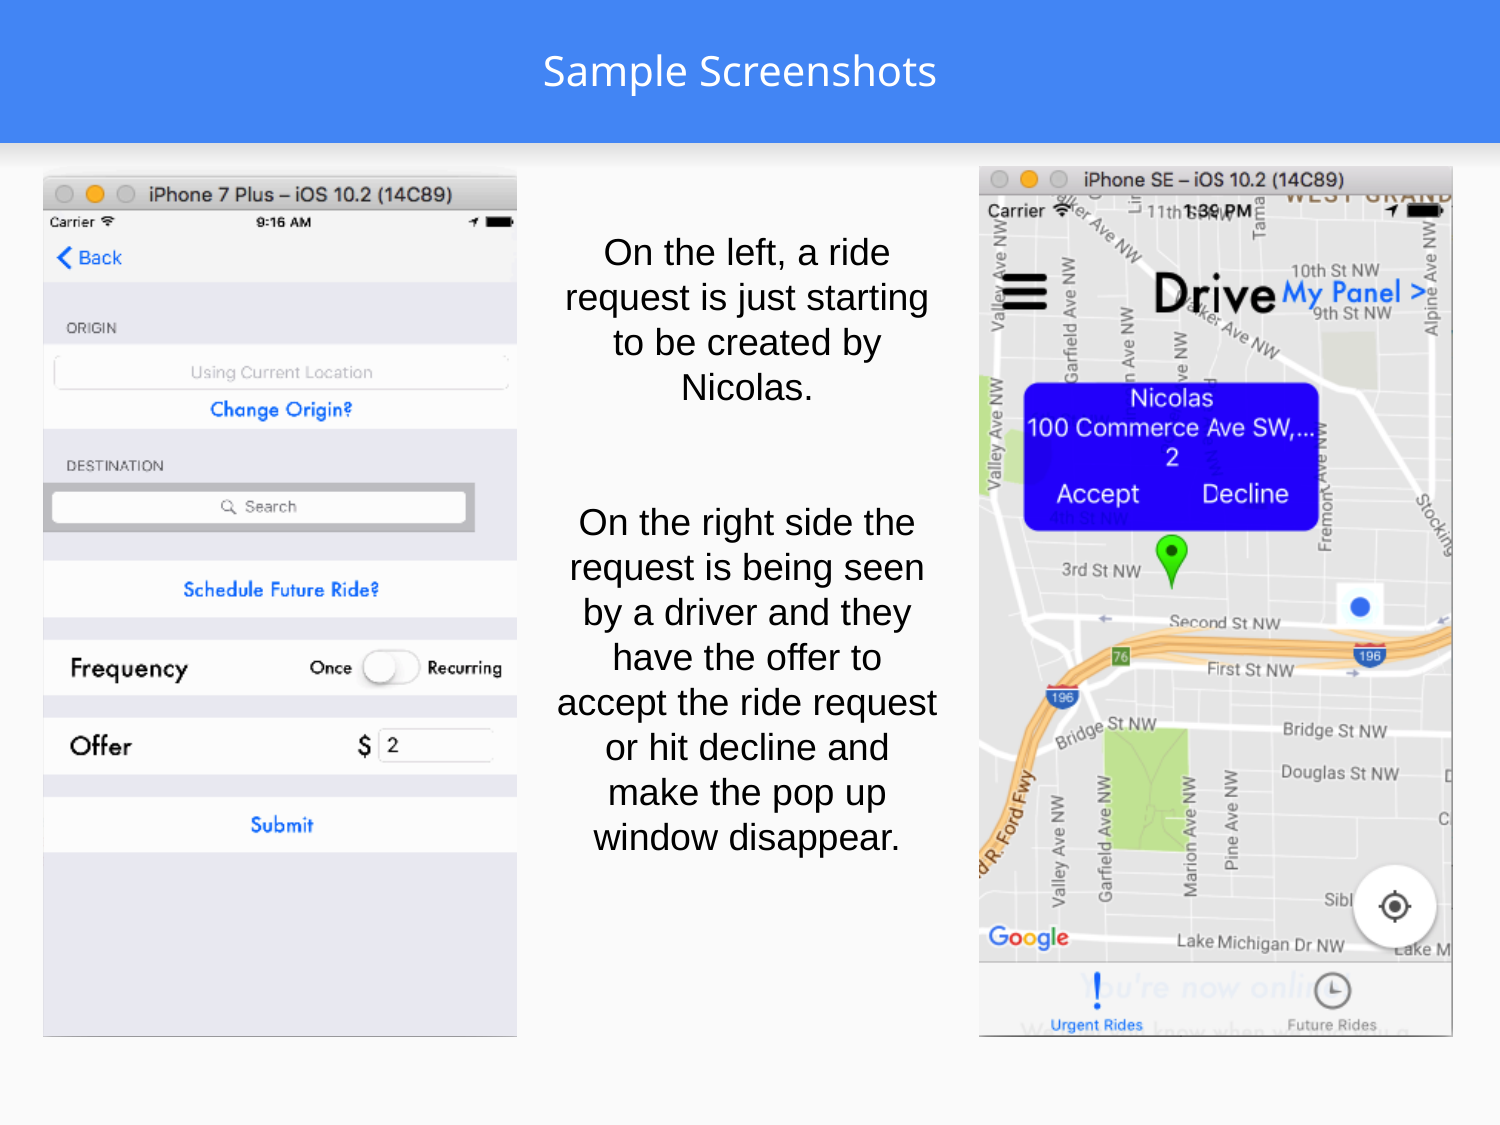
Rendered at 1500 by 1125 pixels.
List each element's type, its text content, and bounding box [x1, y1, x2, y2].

title Sample Screenshots [16, 3, 1464, 136]
picture [42, 165, 518, 1037]
picture [978, 165, 1454, 1037]
text_box On the left, a ride request is just starting to be created by Nicolas. On the right side the request is being seen by a driver and they have the offer to accept the ride request or hit decline and make the pop up window disappear. [540, 212, 955, 900]
